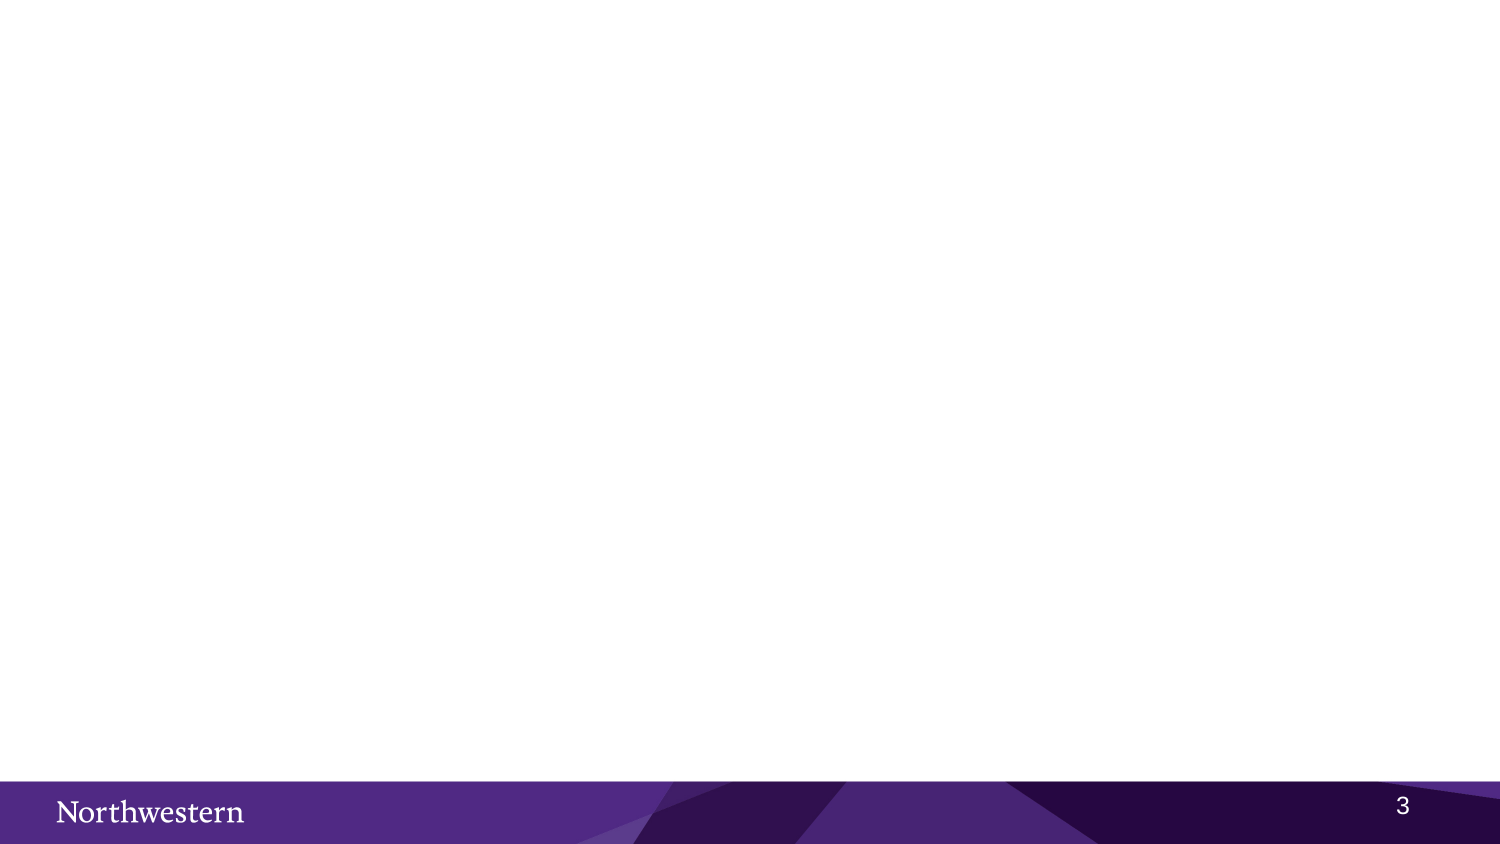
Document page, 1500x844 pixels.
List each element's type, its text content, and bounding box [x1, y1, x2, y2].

slide_number 2 [1074, 782, 1425, 827]
picture [0, 0, 1500, 844]
